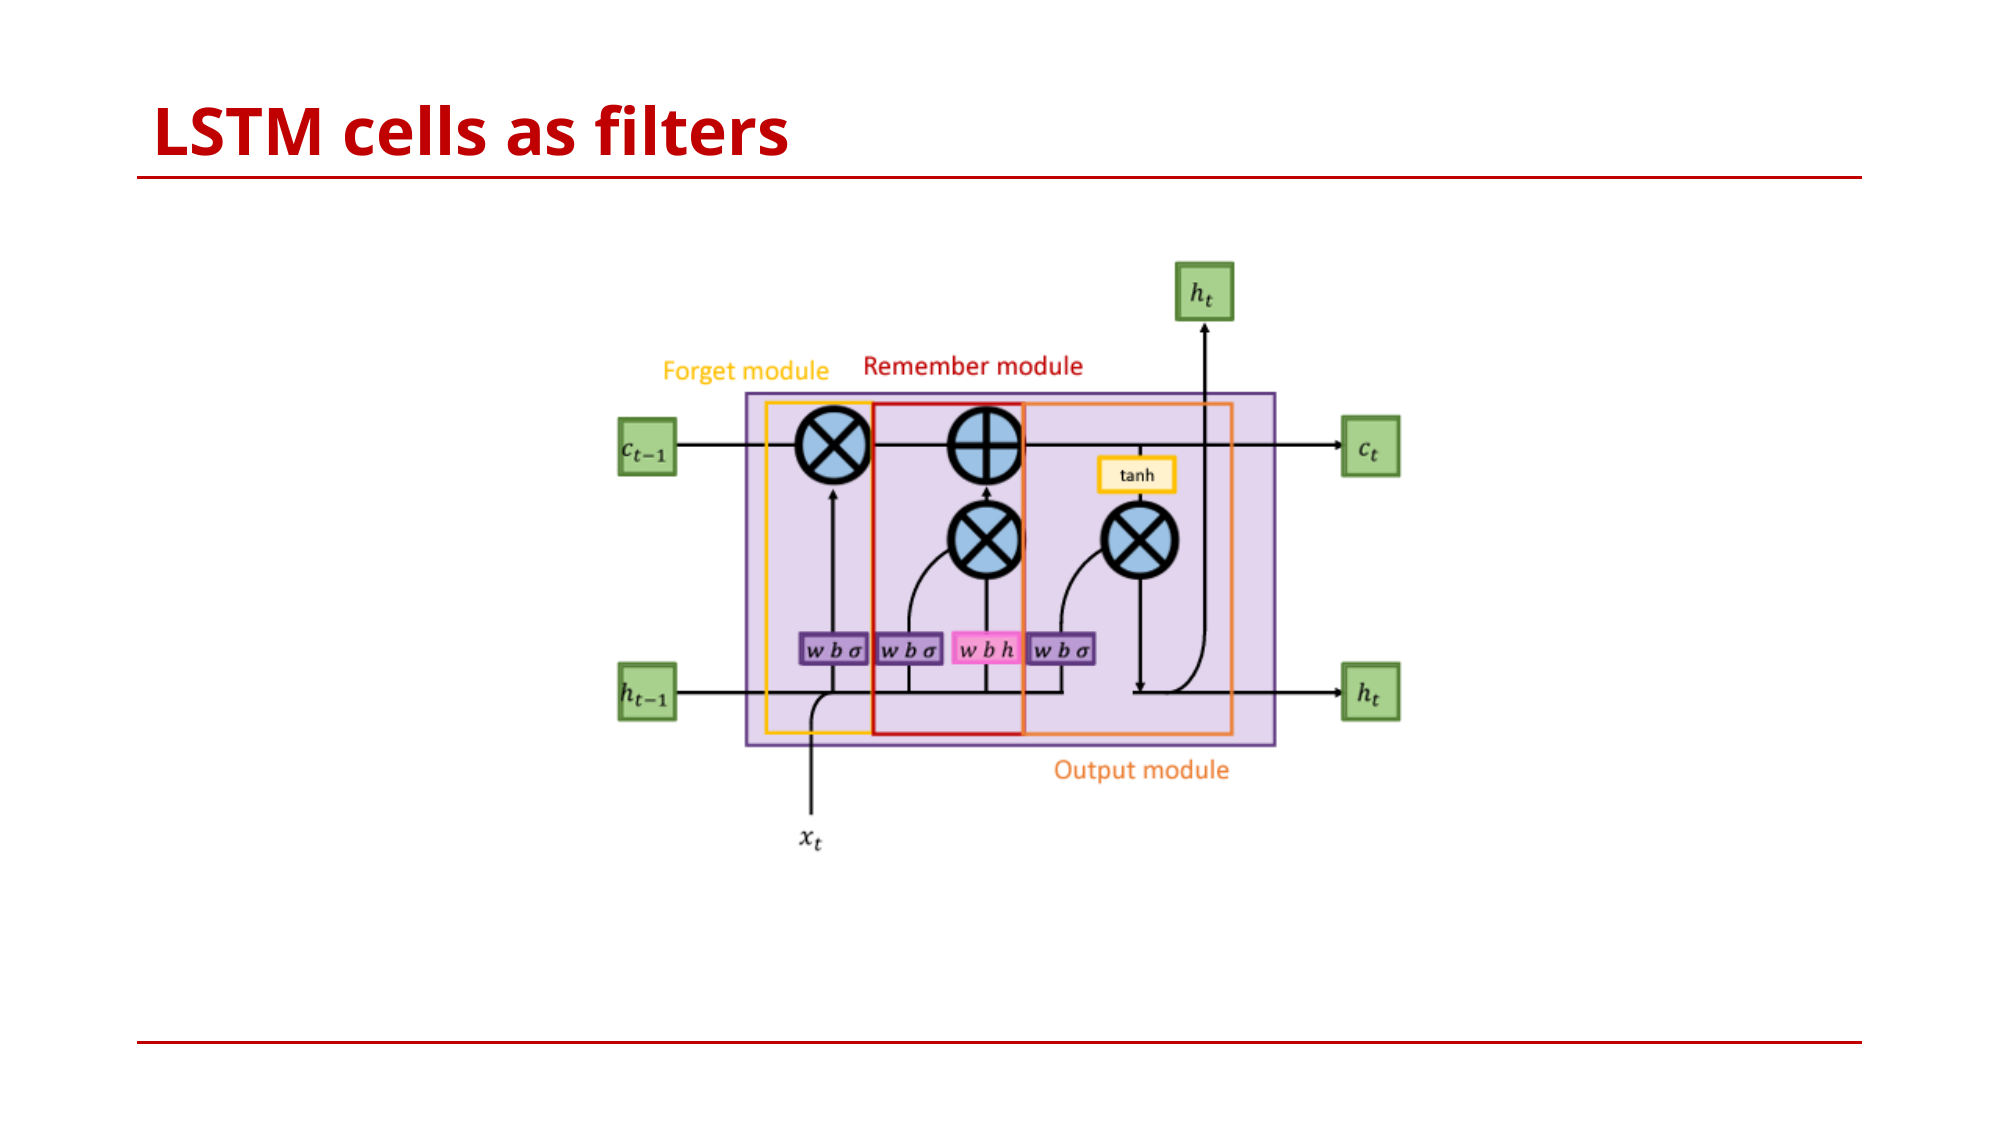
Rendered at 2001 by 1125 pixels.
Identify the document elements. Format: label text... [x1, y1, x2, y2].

title LSTM cells as filters [137, 90, 1863, 178]
picture [551, 256, 1449, 869]
